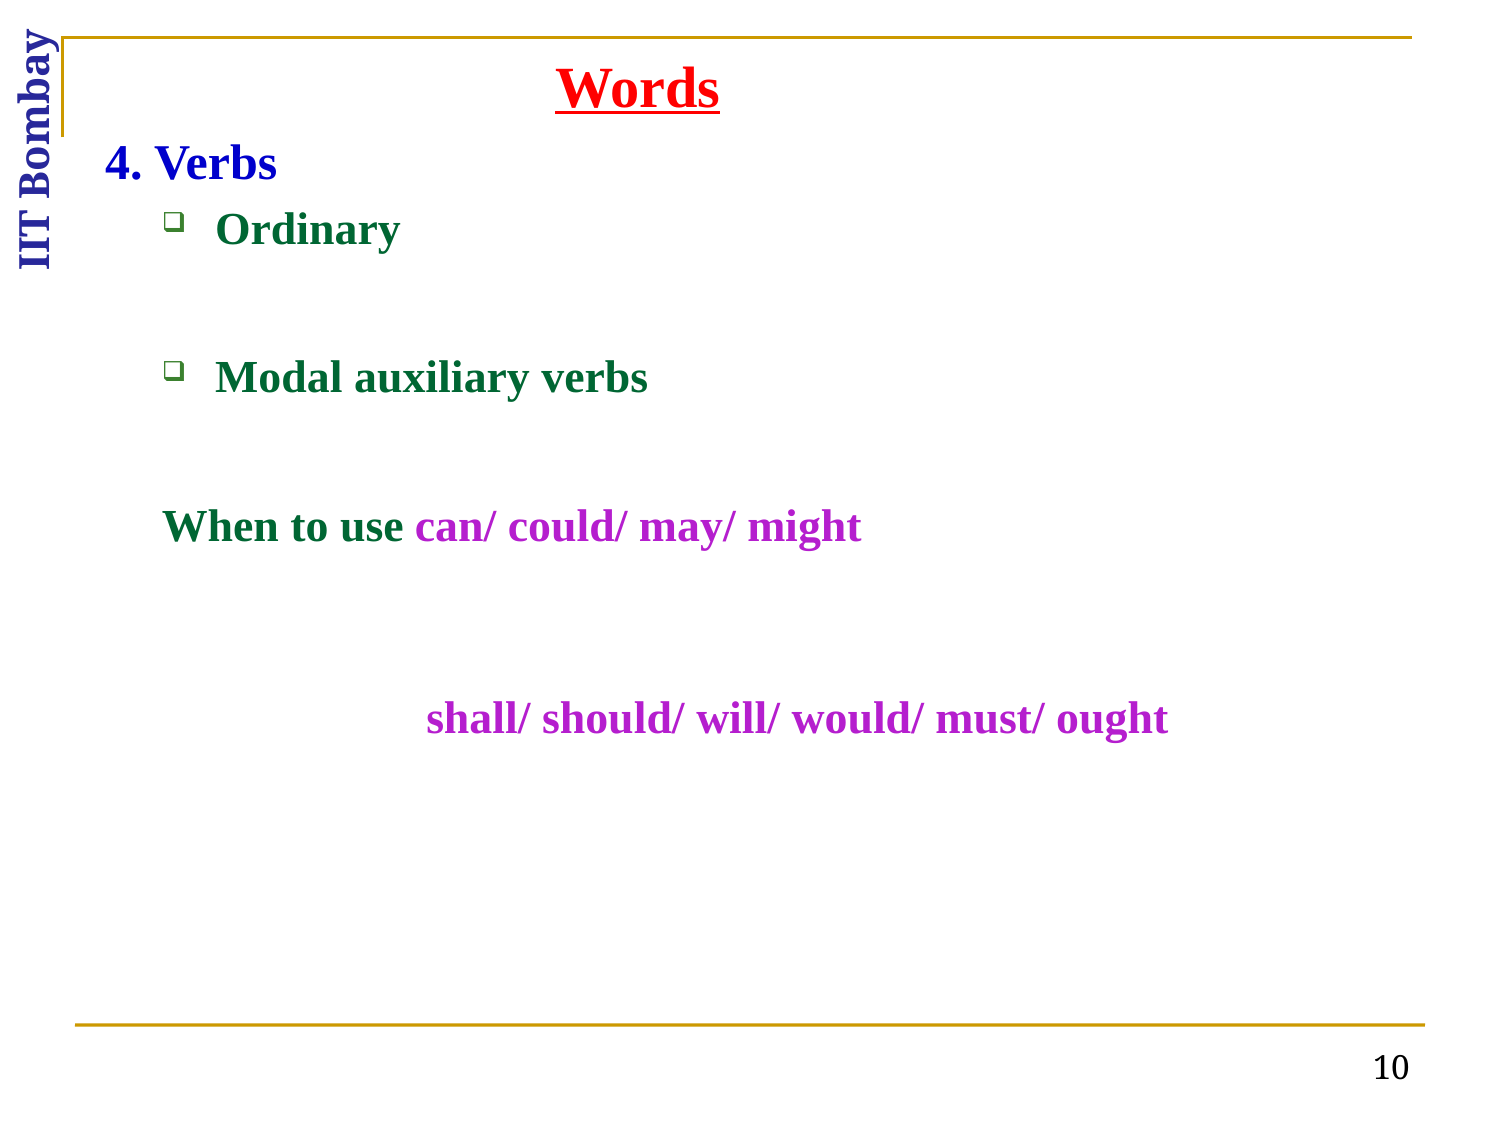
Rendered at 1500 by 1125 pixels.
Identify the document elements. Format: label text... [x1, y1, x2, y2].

slide_number 10 [1074, 1023, 1426, 1100]
list Words 4. Verbs Ordinary Modal auxiliary verbs When to use can/ could/ may/ might shall/ should/ will/ would/ must/ ought [90, 0, 1500, 644]
